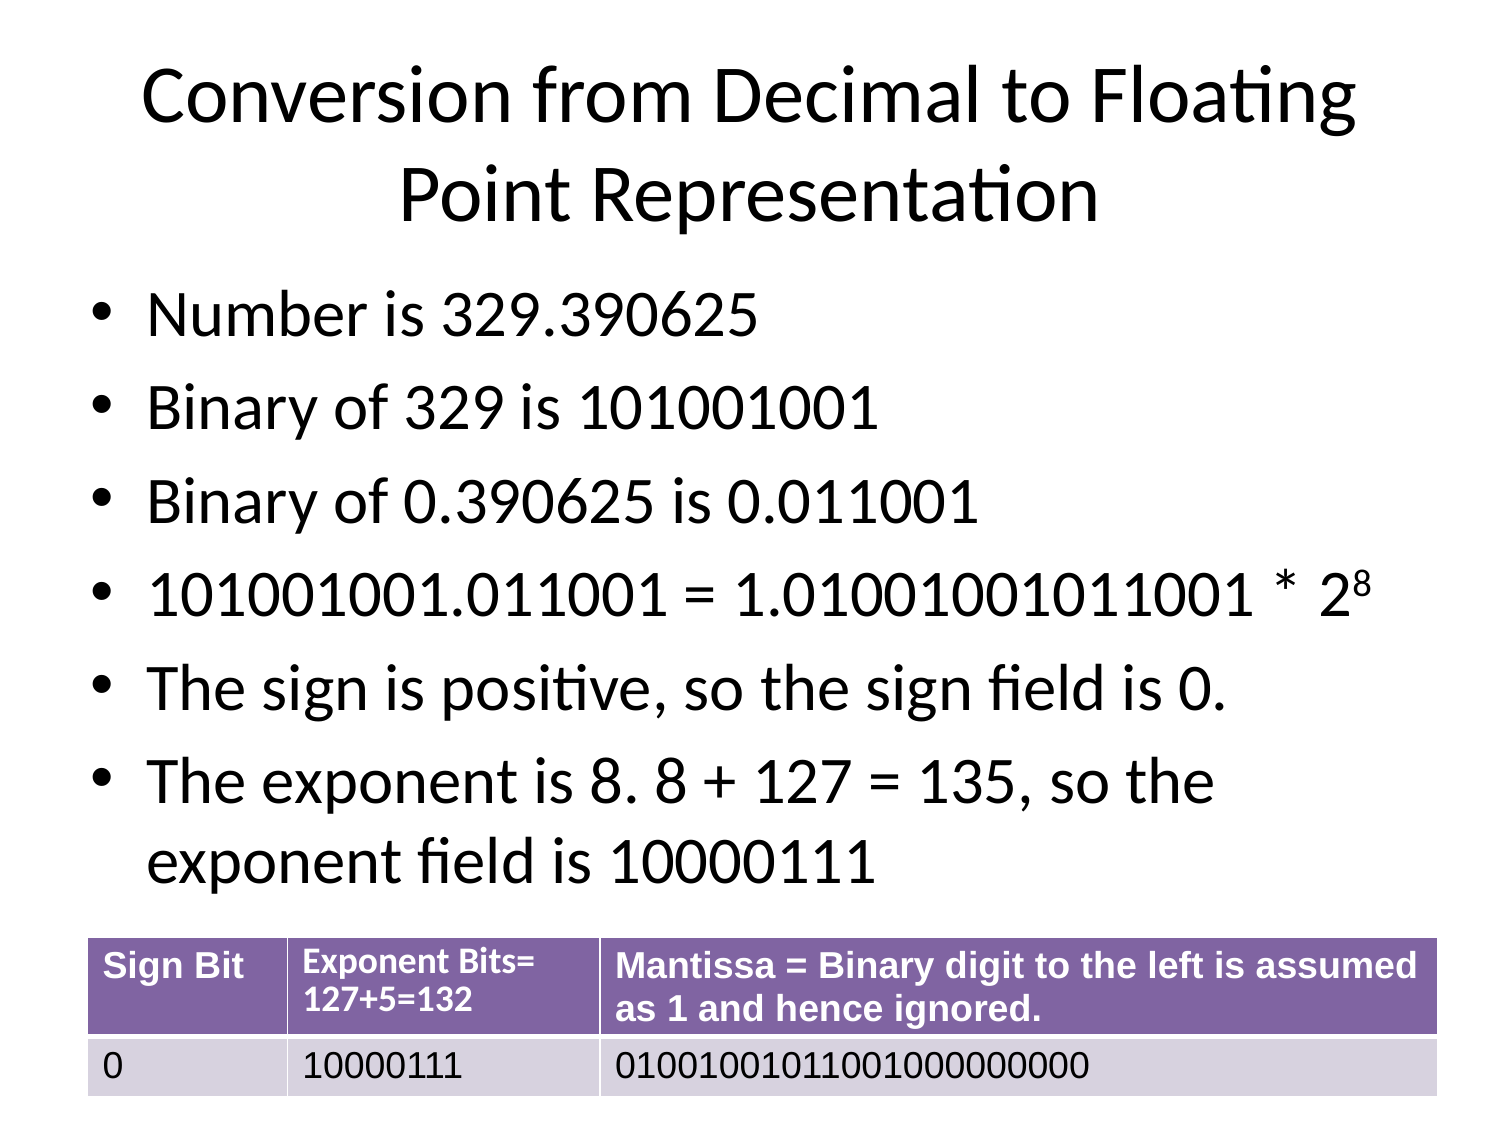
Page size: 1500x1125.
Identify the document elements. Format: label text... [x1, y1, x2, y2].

table_cell 10000111 [288, 1039, 599, 1096]
table_header Mantissa = Binary digit to the left is assumed as 1 and hence ignored. [601, 938, 1437, 1034]
list Number is 329.390625 Binary of 329 is 101001001 Binary of 0.390625 is 0.011001 101001001.011001 = 1.01001001011001 * 28 The sign is positive, so the sign field is 0. The exponent is 8. 8 + 127 = 135, so the exponent field is 10000111 [75, 262, 1425, 1005]
table_header Exponent Bits= 127+5=132 [288, 938, 599, 1034]
table_cell 0 [88, 1039, 287, 1096]
table_header Sign Bit [88, 938, 287, 1034]
table_cell 01001001011001000000000 [601, 1039, 1437, 1096]
title Conversion from Decimal to Floating Point Representation [75, 45, 1425, 233]
